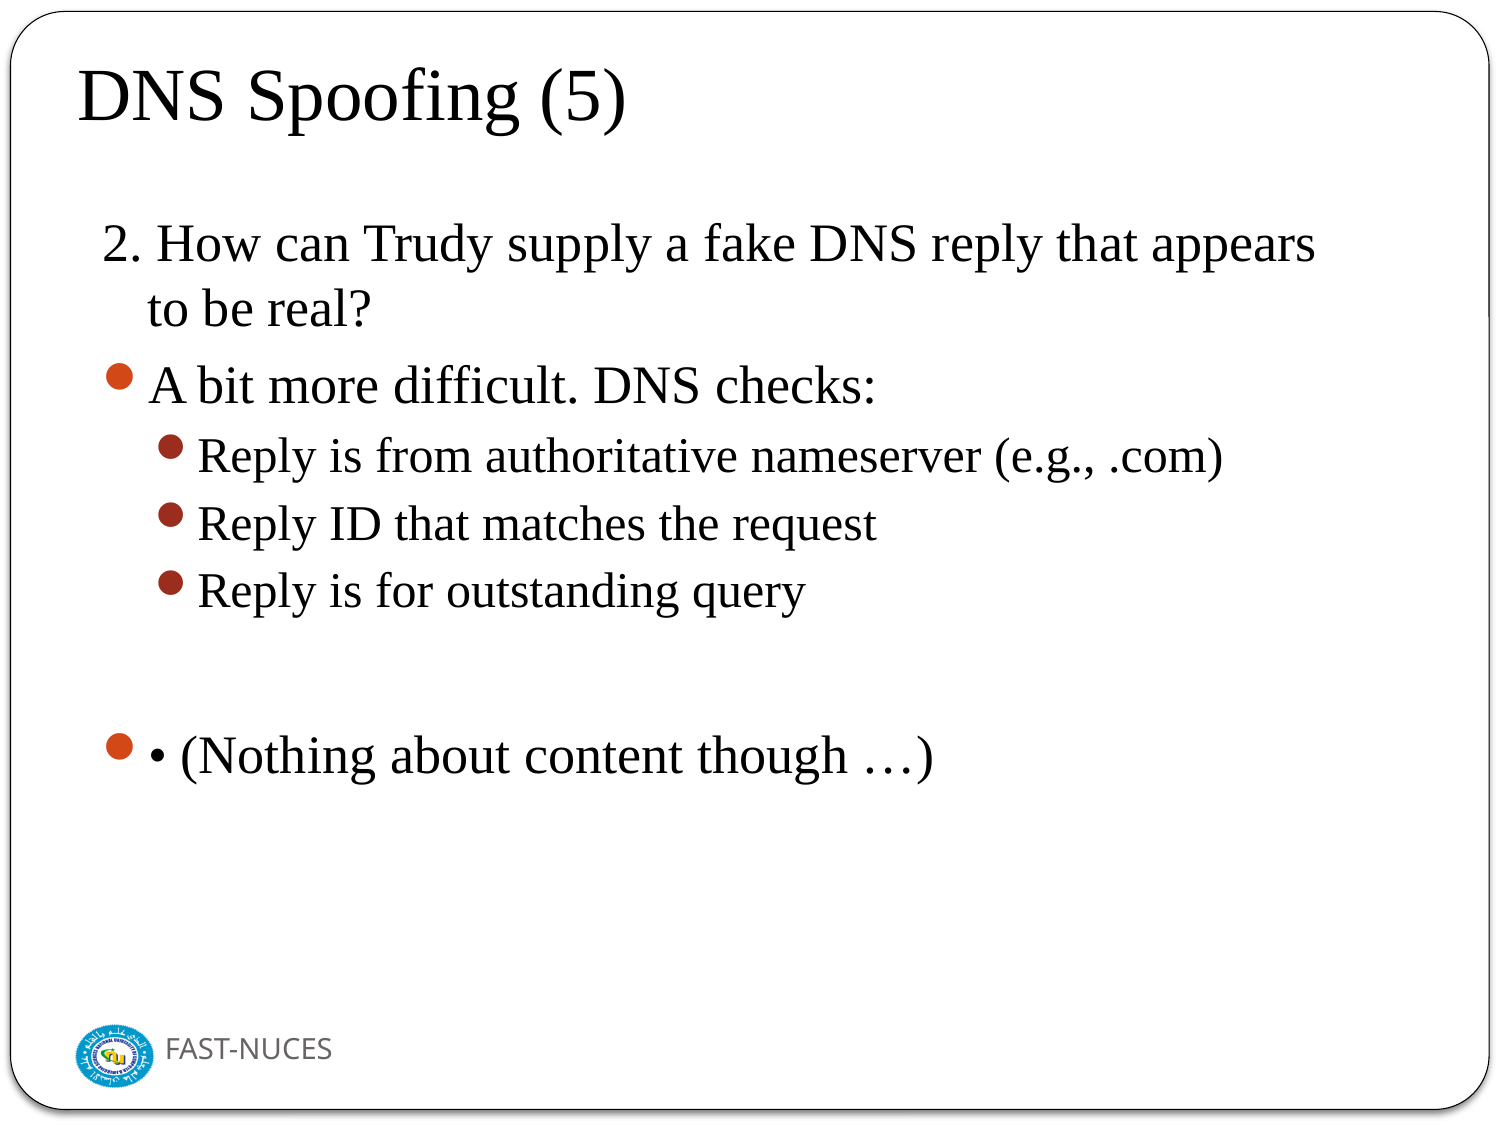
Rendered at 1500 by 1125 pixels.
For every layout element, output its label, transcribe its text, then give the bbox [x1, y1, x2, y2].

footer FAST-NUCES [150, 1012, 800, 1088]
title DNS Spoofing (5) [62, 37, 1413, 150]
picture [123, 1062, 154, 1088]
picture [92, 1038, 138, 1075]
list 2. How can Trudy supply a fake DNS reply that appears to be real? A bit more difficult. DNS checks: Reply is from authoritative nameserver (e.g., .com) Reply ID that matches the request Reply is for outstanding query • (Nothing about content though …) [87, 200, 1363, 950]
picture [118, 1024, 154, 1050]
picture [74, 1024, 111, 1088]
